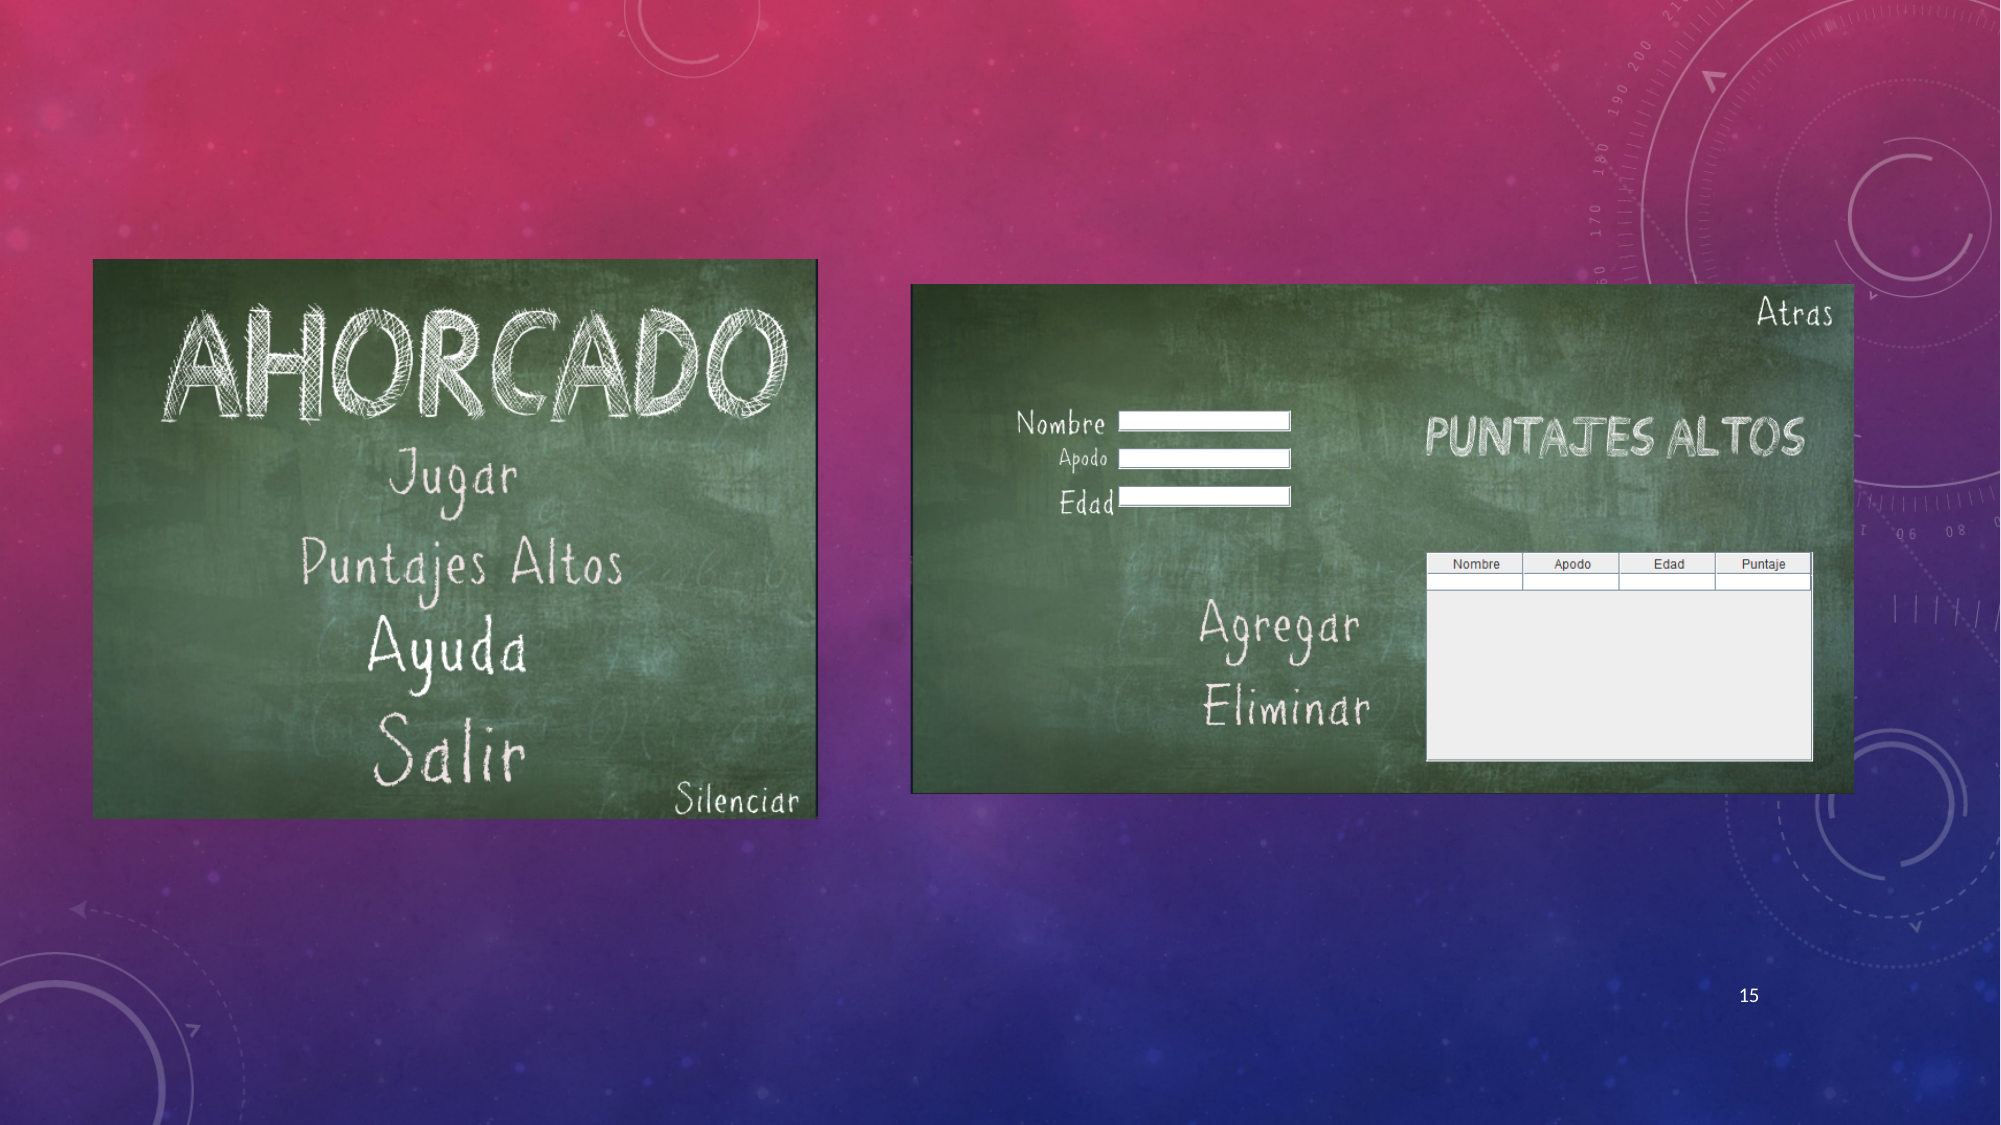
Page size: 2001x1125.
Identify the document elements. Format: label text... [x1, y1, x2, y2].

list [92, 259, 819, 819]
picture [0, 0, 2001, 1125]
slide_number 15 [1684, 963, 1775, 1025]
